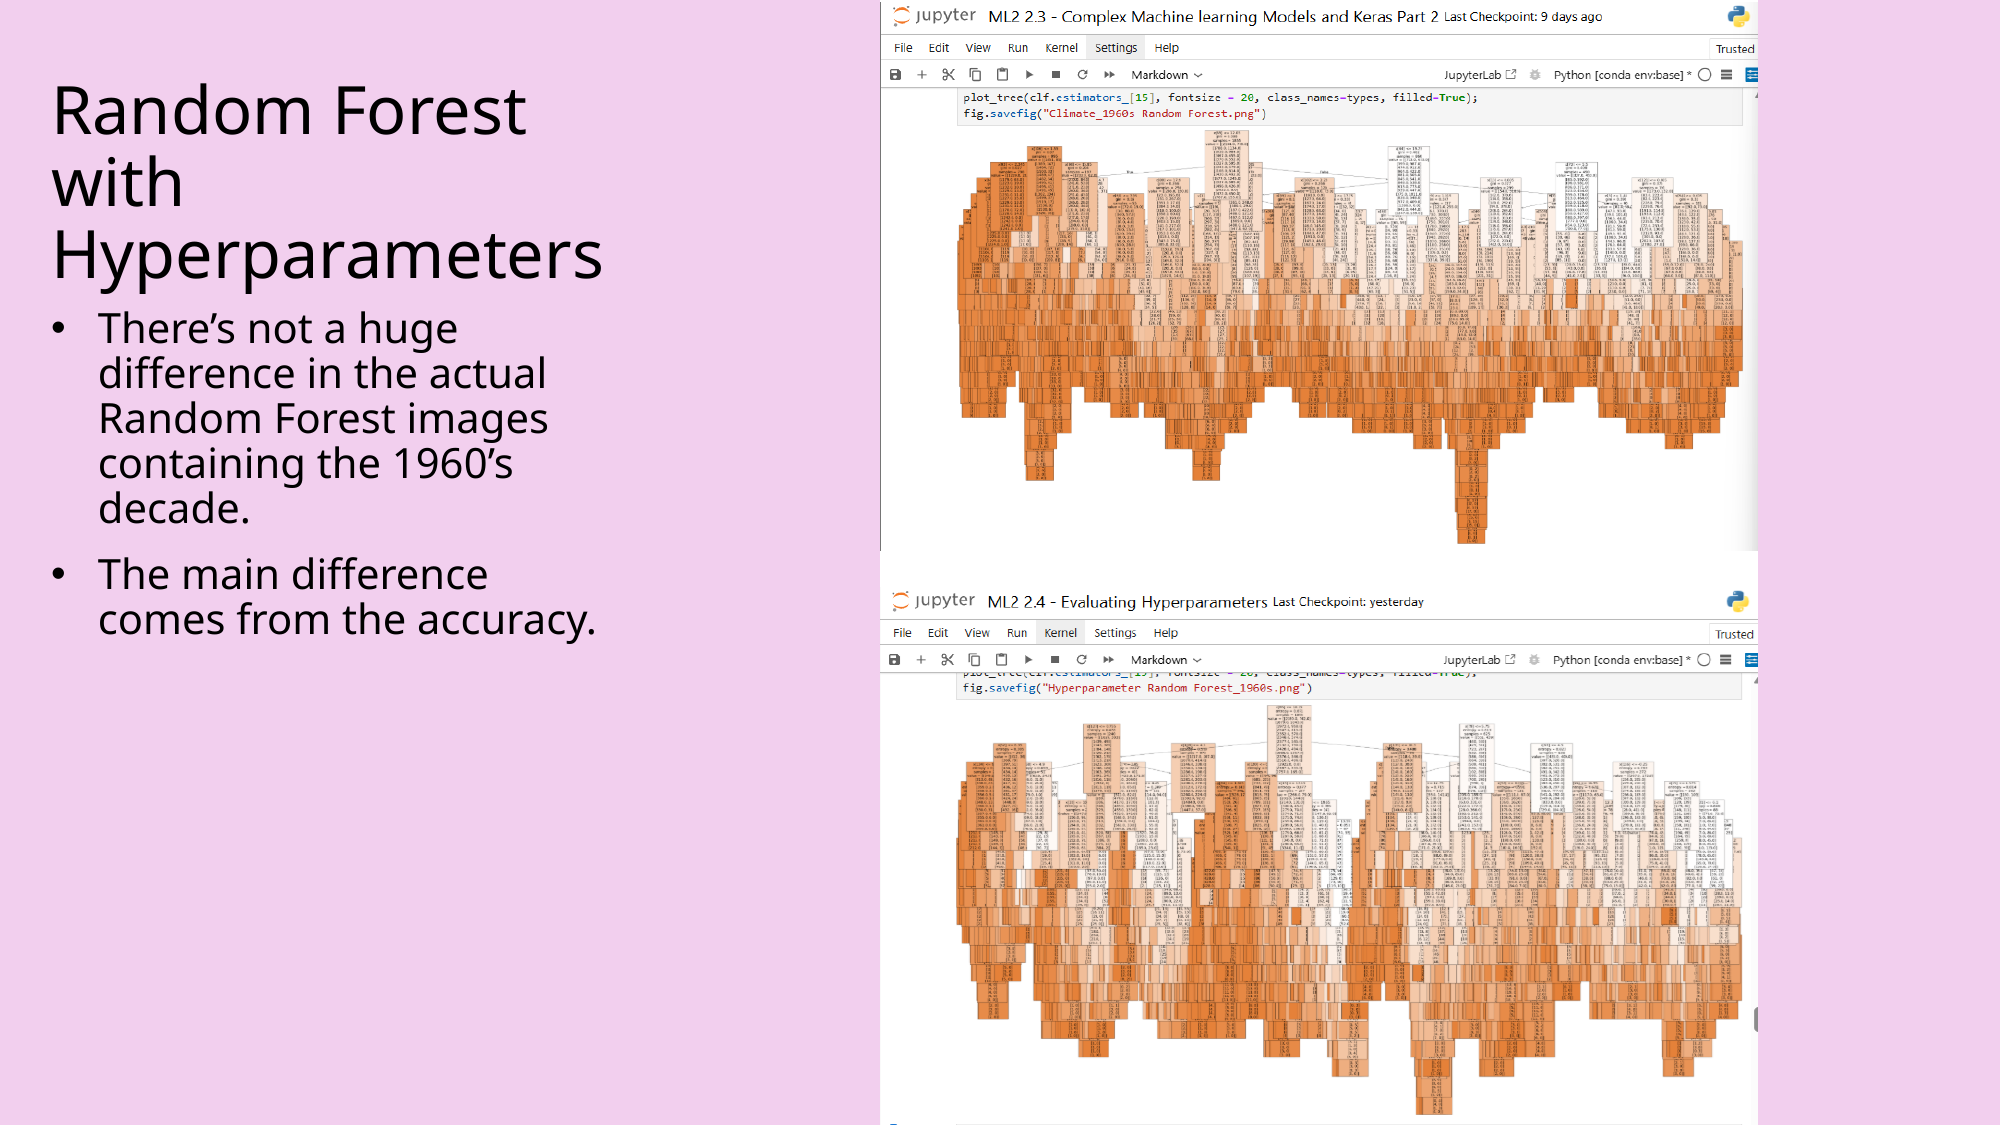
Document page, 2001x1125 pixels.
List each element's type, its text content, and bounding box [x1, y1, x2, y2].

list There’s not a huge difference in the actual Random Forest images containing the 1960’s decade. The main difference comes from the accuracy. [35, 299, 641, 1088]
picture [879, 0, 1759, 1125]
title Random Forest with Hyperparameters [35, 37, 681, 300]
